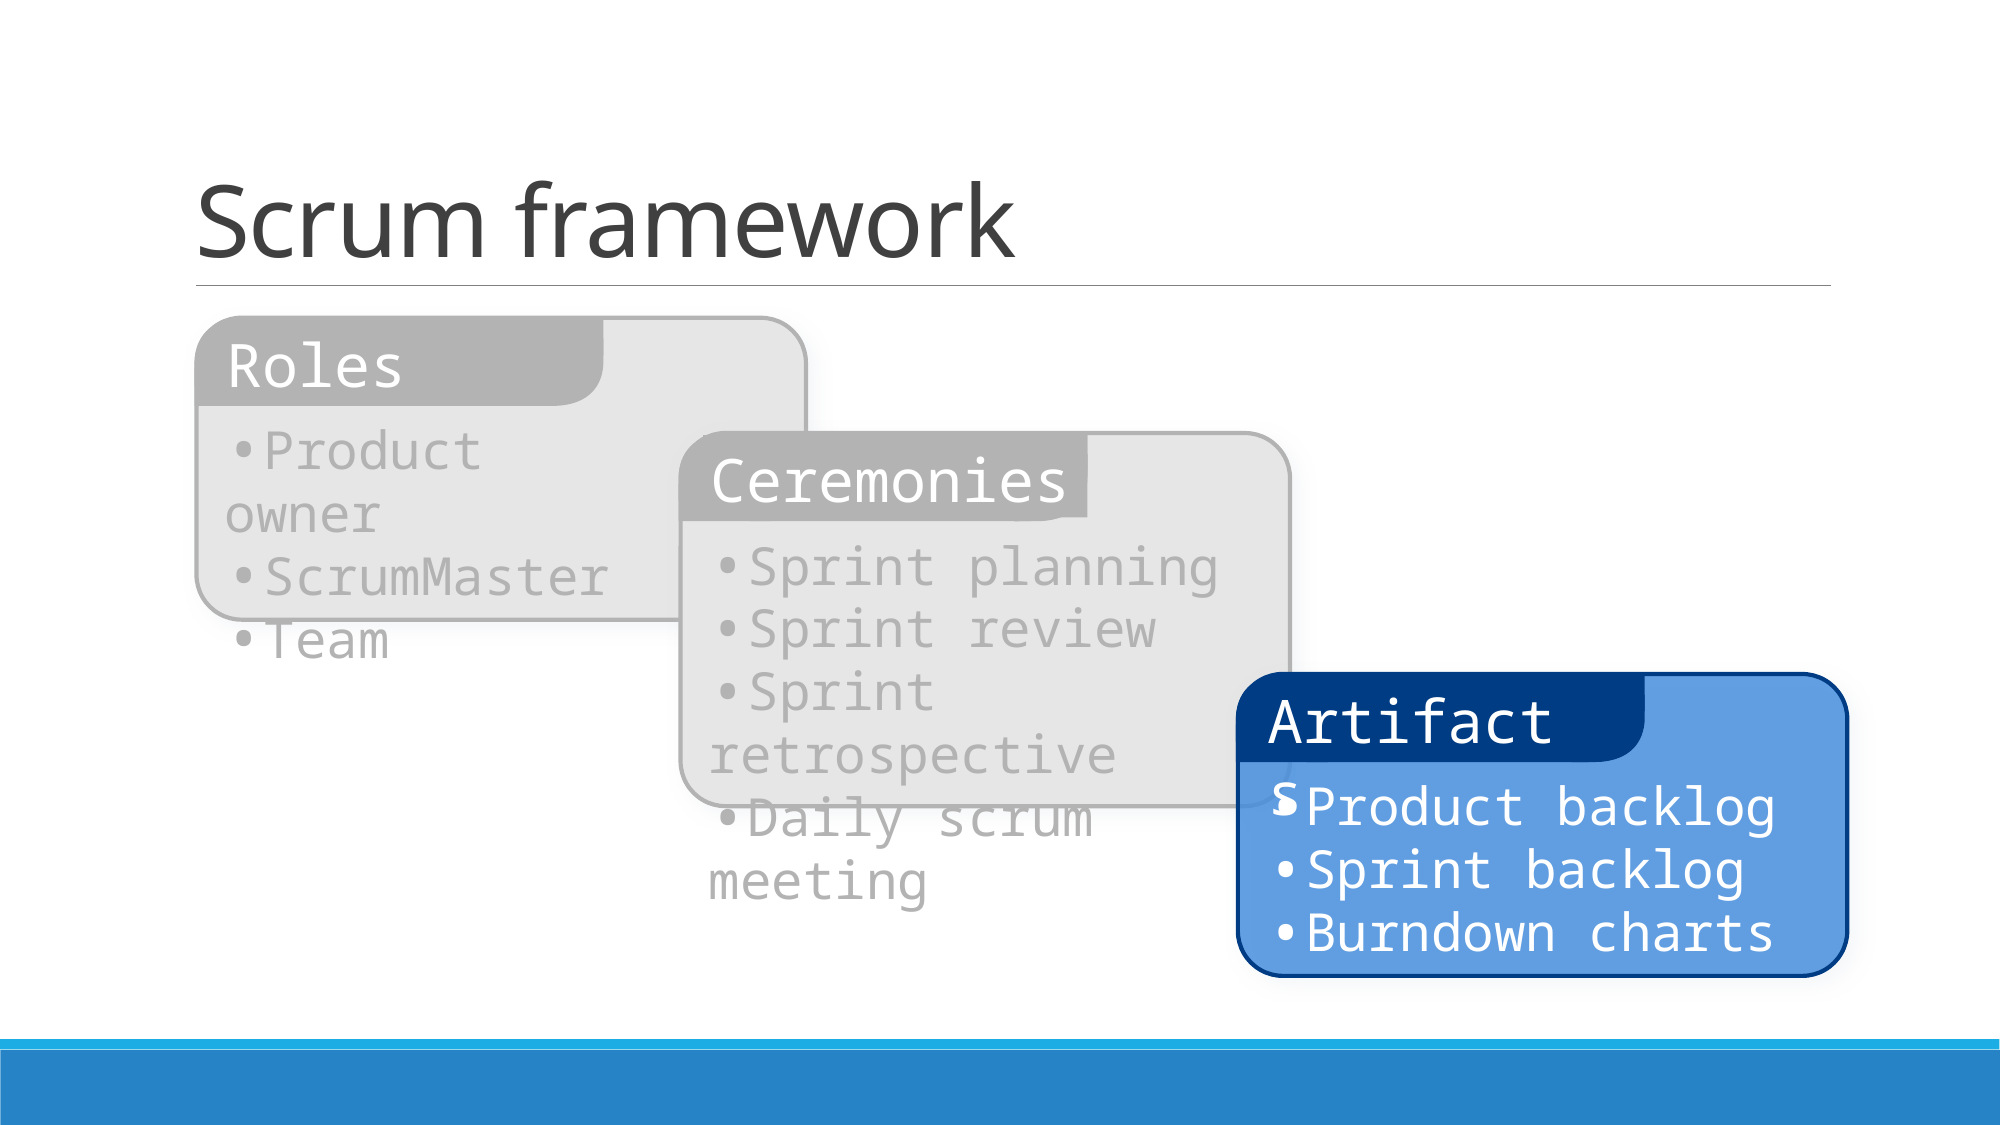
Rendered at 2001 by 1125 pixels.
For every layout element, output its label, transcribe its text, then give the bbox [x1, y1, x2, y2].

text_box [194, 317, 807, 621]
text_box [1235, 673, 1848, 977]
title Scrum framework [180, 47, 1830, 285]
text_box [678, 432, 1291, 807]
